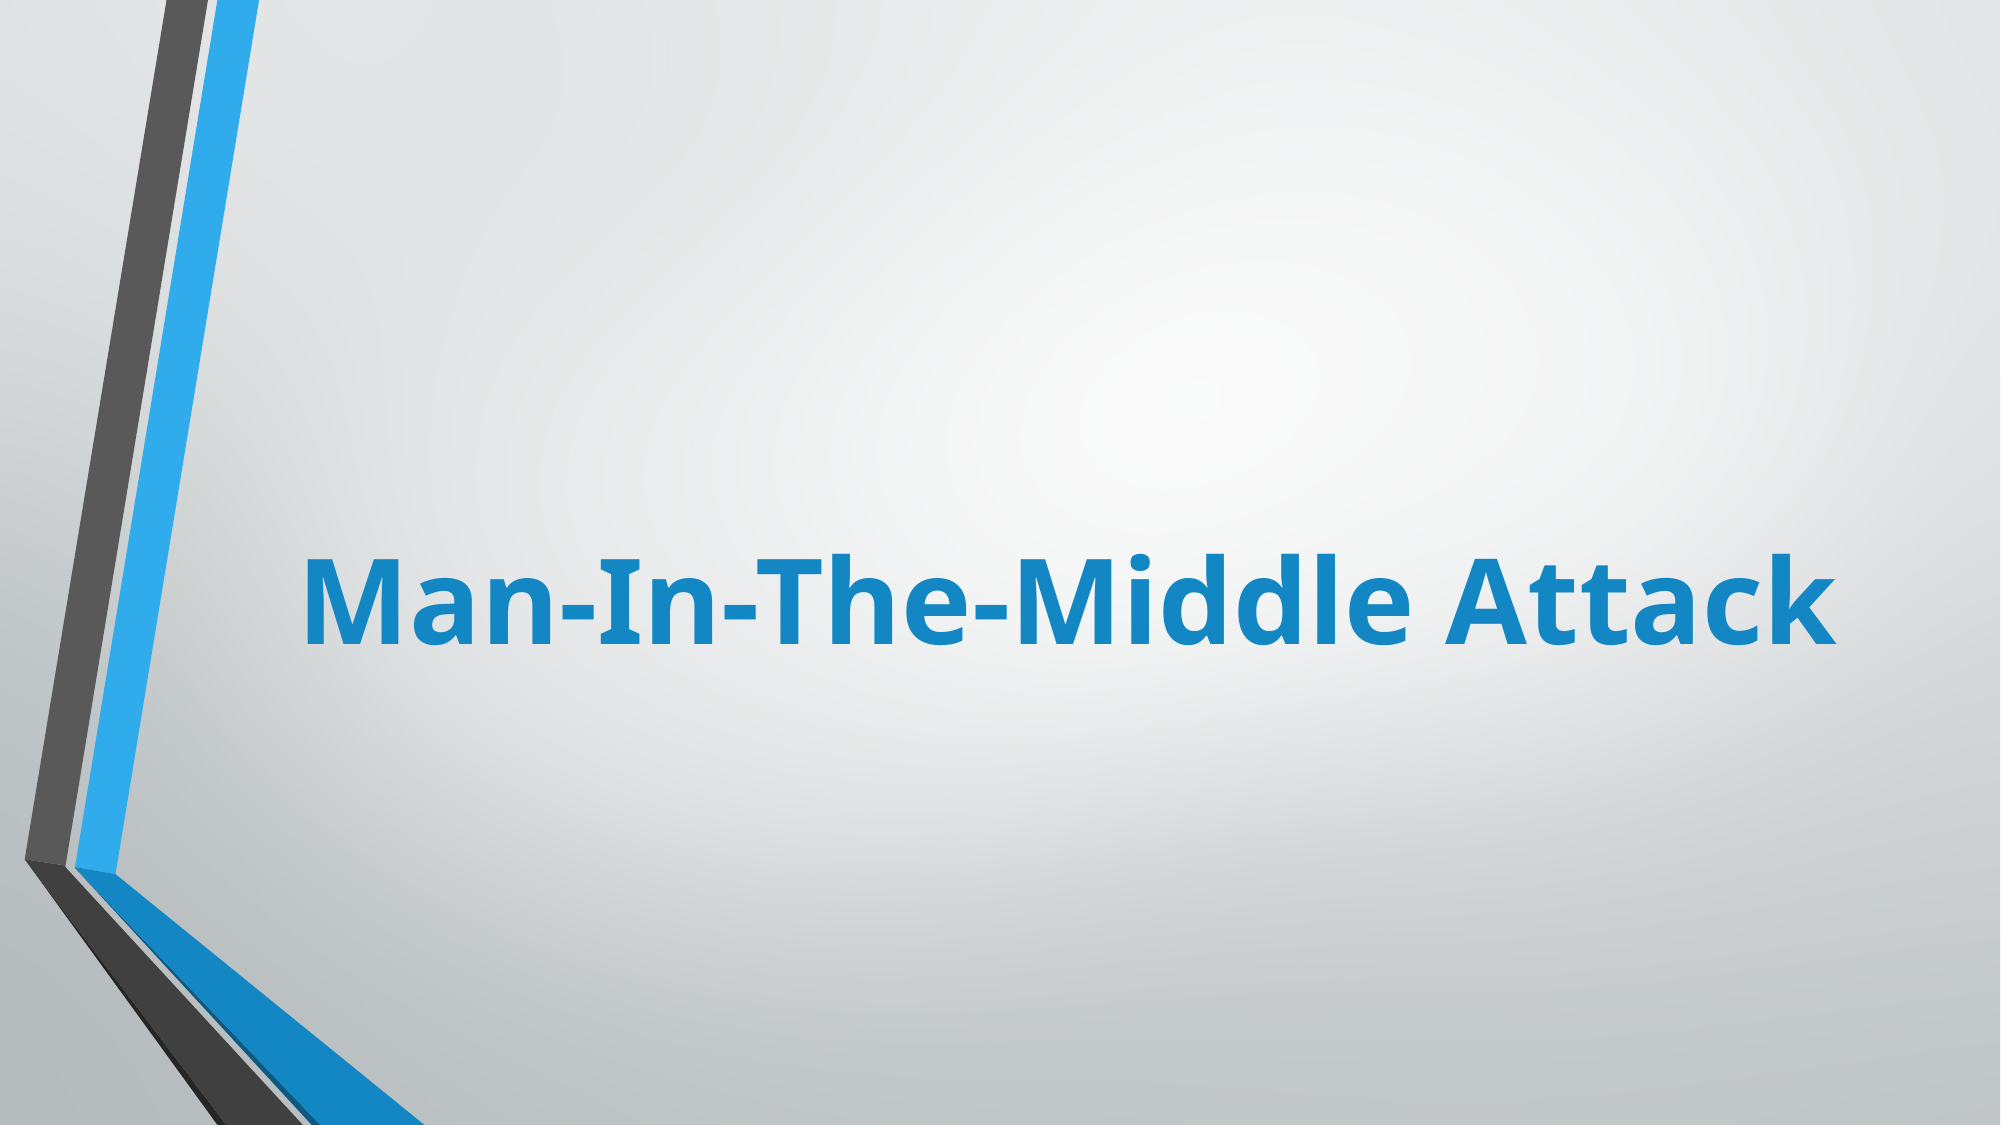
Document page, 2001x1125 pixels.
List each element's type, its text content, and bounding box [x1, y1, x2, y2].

title Man-In-The-Middle Attack [246, 453, 1890, 741]
